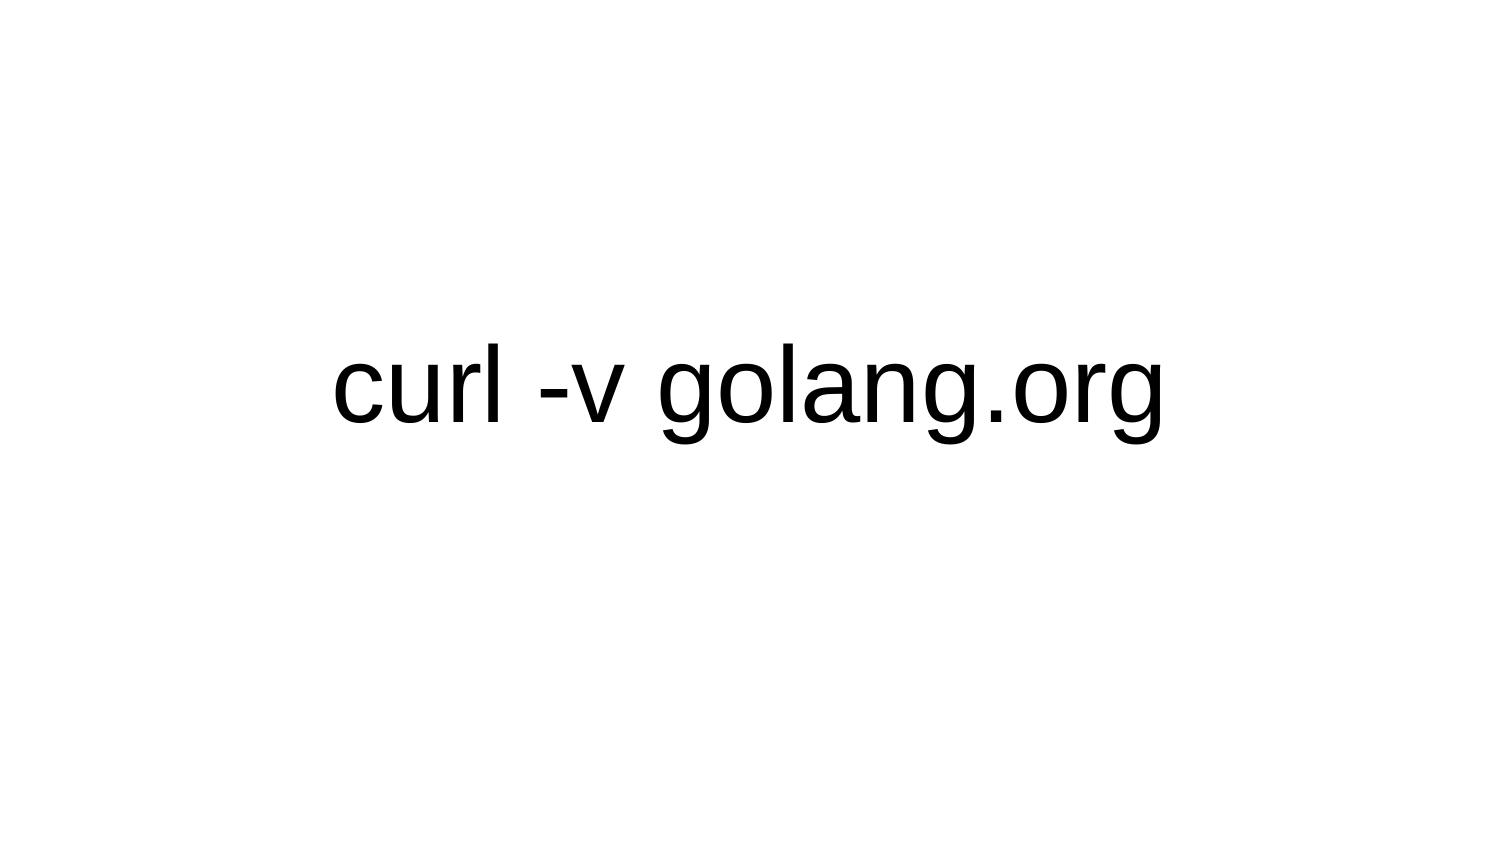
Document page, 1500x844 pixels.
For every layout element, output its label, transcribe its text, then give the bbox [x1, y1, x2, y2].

title curl -v golang.org [51, 122, 1449, 459]
